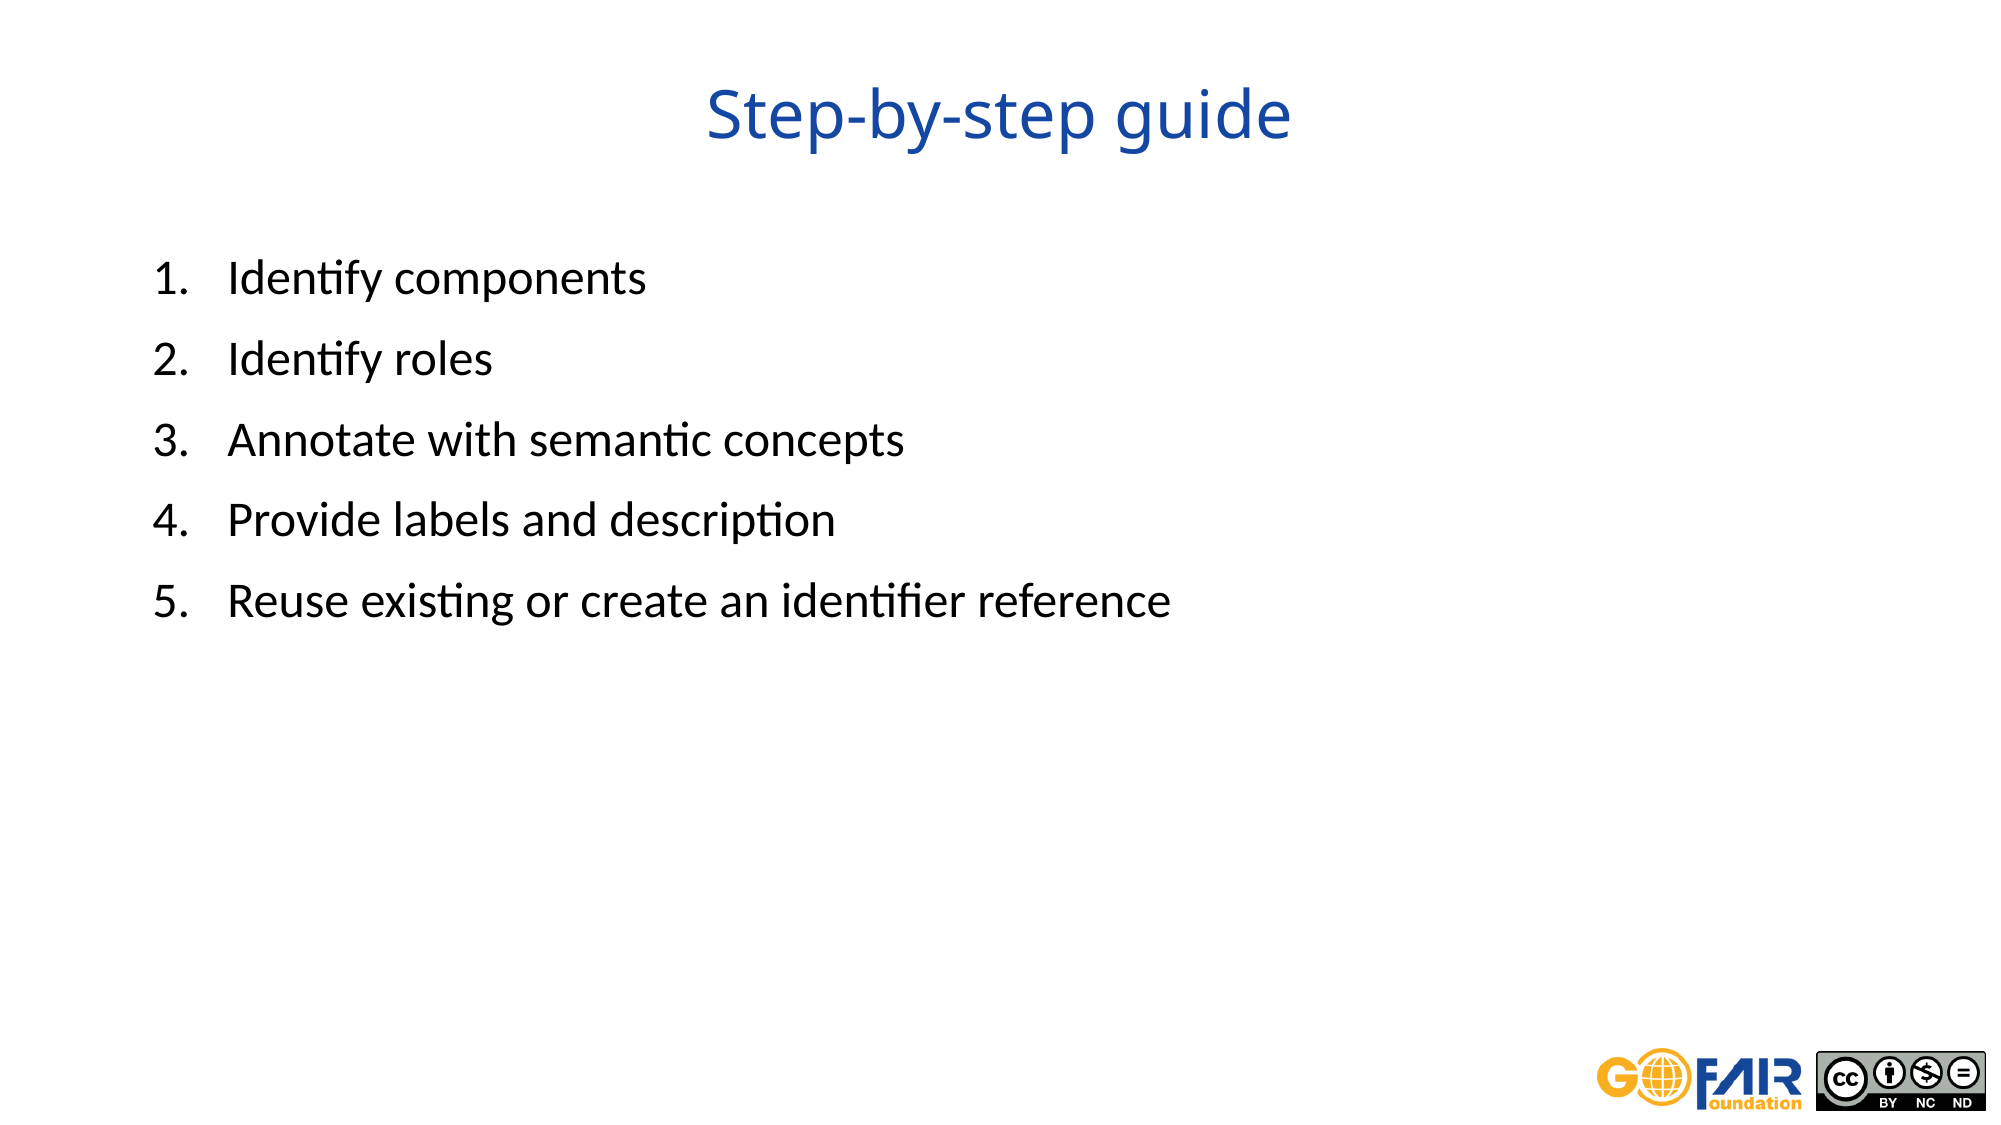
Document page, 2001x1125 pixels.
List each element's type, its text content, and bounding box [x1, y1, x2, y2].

picture [1597, 1048, 1802, 1114]
text_box Step-by-step guide [124, 63, 1876, 171]
list Identify components Identify roles Annotate with semantic concepts Provide labels and description Reuse existing or create an identifier reference [137, 236, 1889, 1041]
picture [1816, 1051, 1986, 1111]
